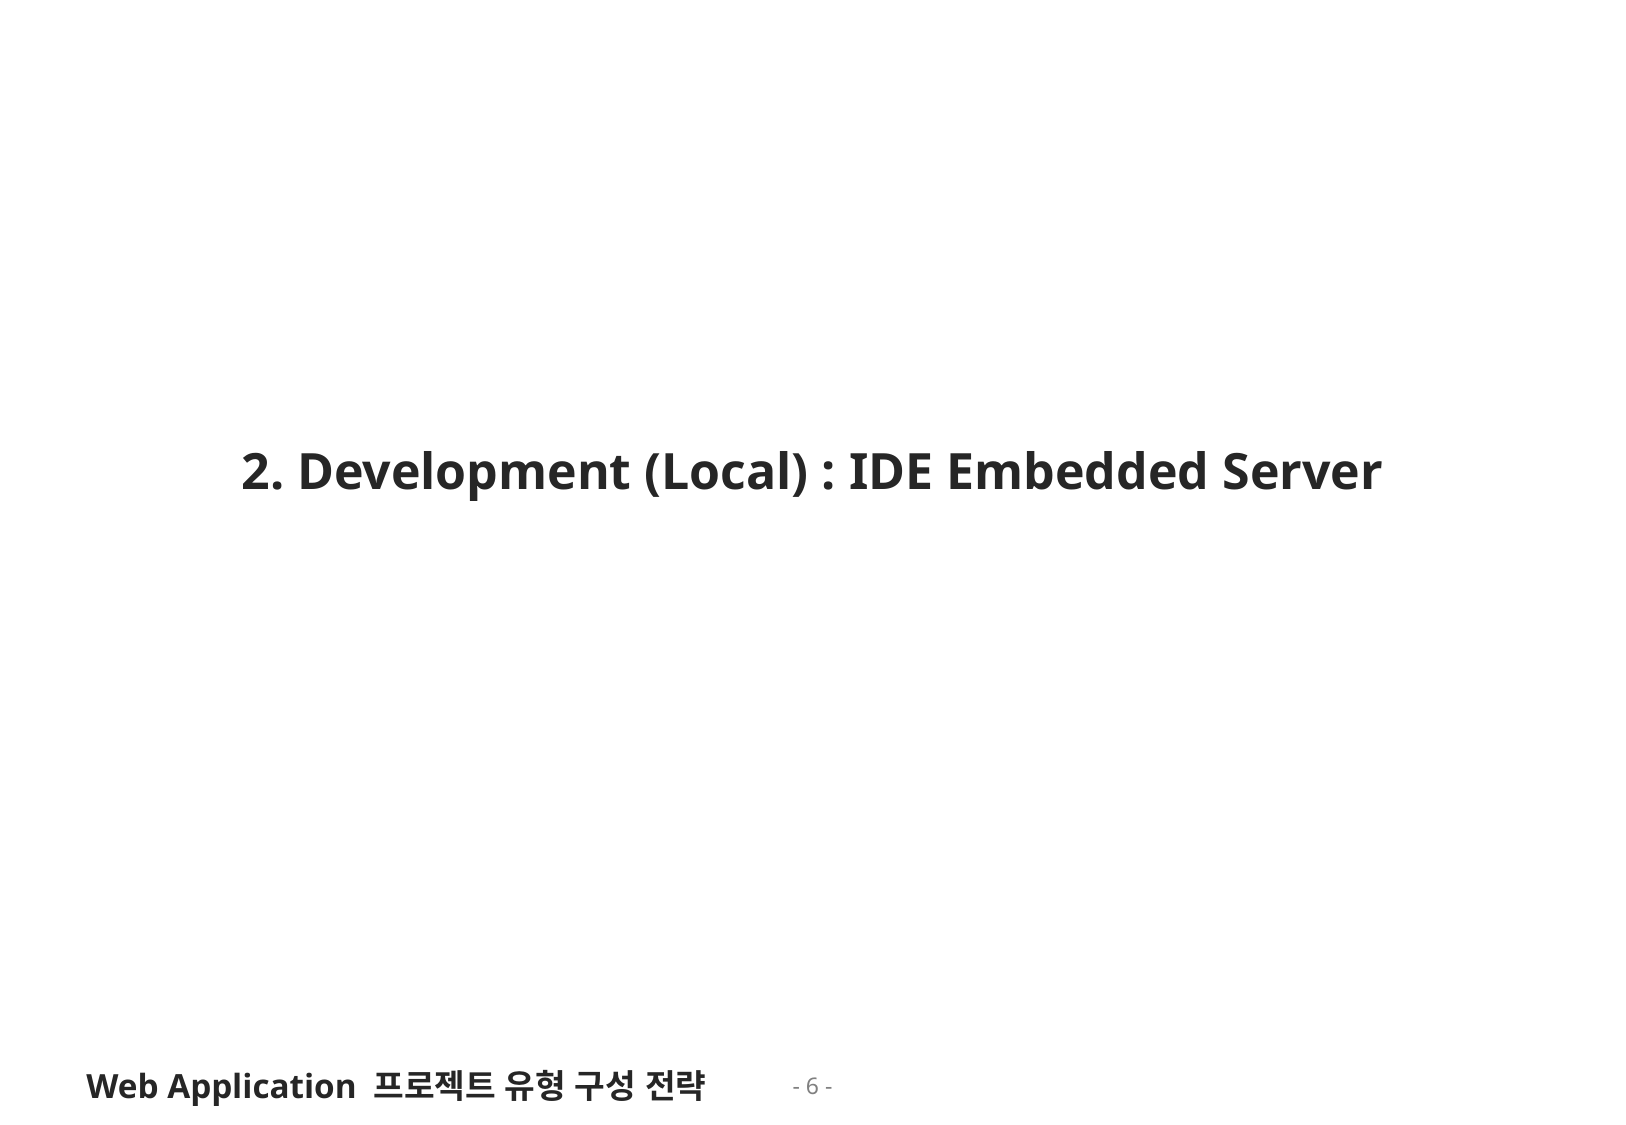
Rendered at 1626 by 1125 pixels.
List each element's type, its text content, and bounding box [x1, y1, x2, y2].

text_box 2. Development (Local) : IDE Embedded Server [0, 432, 1625, 508]
